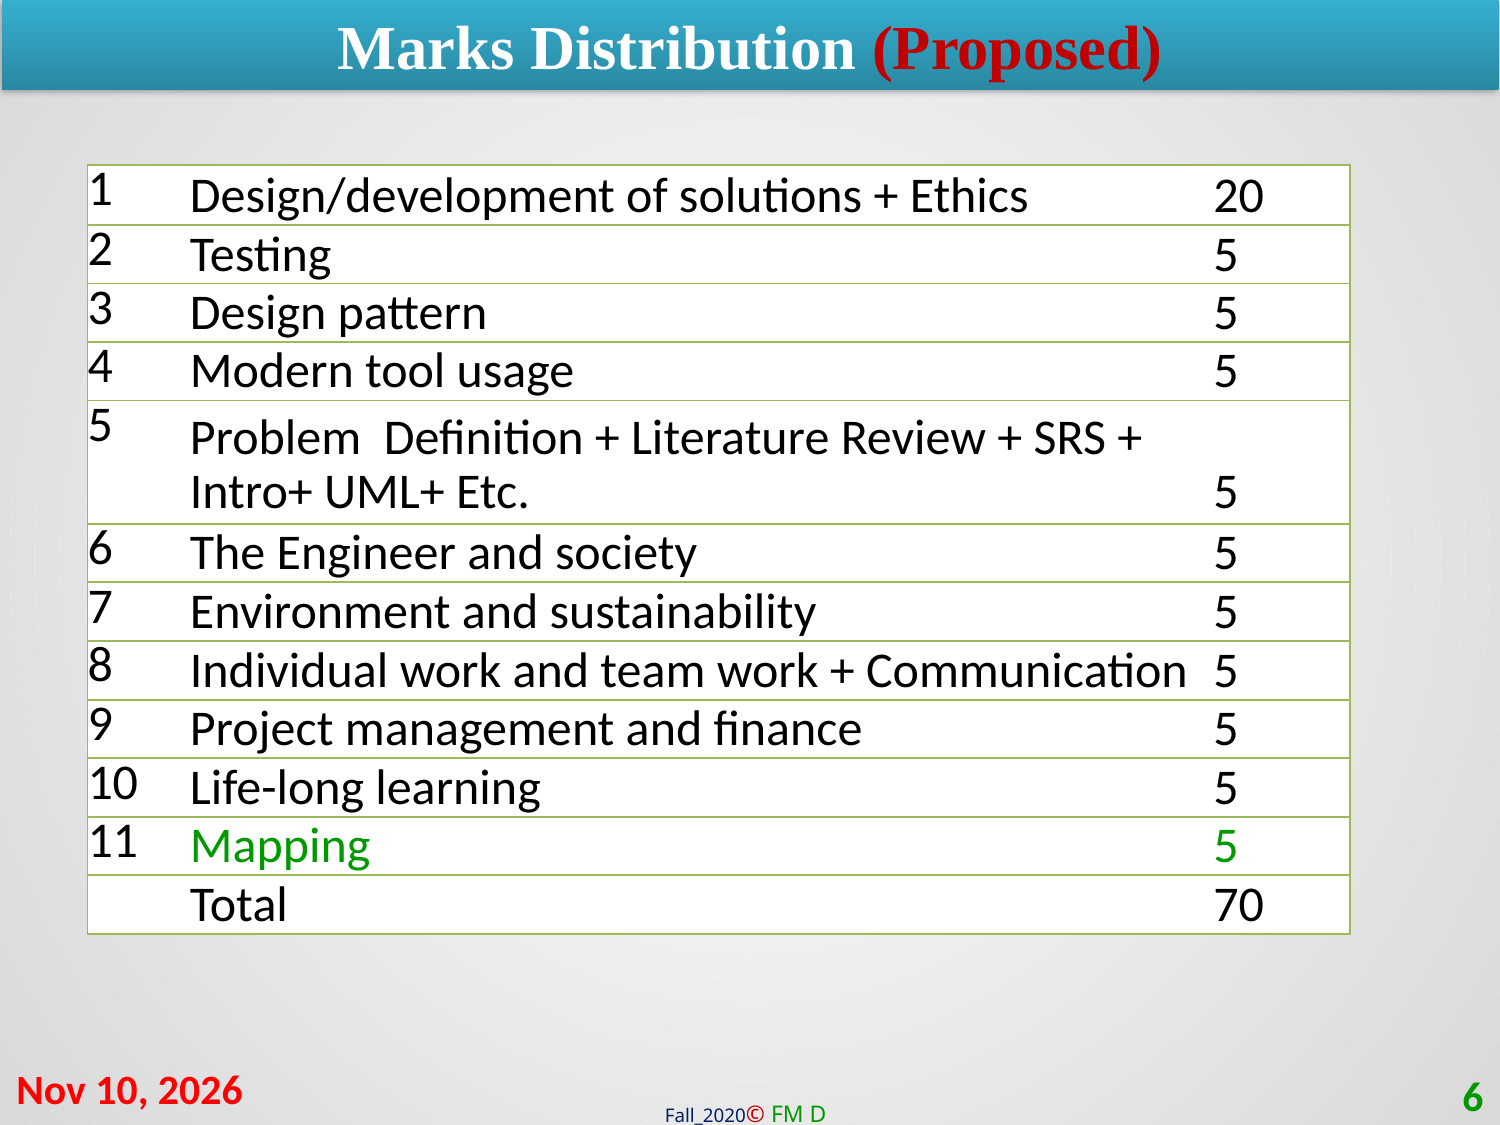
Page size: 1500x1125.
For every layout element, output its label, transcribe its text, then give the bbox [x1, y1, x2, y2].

table_cell 5 [1212, 343, 1349, 400]
table_cell 4 [88, 343, 188, 400]
table_cell 5 [1212, 401, 1349, 523]
table_cell Environment and sustainability [188, 583, 1212, 640]
table_cell Design pattern [188, 284, 1212, 341]
table_cell 7 [88, 583, 188, 640]
table_cell 3 [88, 284, 188, 341]
table_cell Project management and finance [188, 701, 1212, 757]
table_cell 5 [1212, 759, 1349, 816]
table_header 1 [88, 166, 188, 224]
table_cell [88, 876, 188, 933]
table_cell 70 [1212, 876, 1349, 933]
table_cell Mapping [188, 818, 1212, 874]
table_cell 8 [88, 642, 188, 699]
table_cell 5 [1212, 701, 1349, 757]
table_cell 11 [88, 818, 188, 874]
table_cell Modern tool usage [188, 343, 1212, 400]
table_cell 5 [88, 401, 188, 523]
table_cell 5 [1212, 583, 1349, 640]
table_cell 5 [1212, 226, 1349, 283]
table_cell Individual work and team work + Communication [188, 642, 1212, 699]
table_cell 5 [1212, 642, 1349, 699]
text_box Marks Distribution (Proposed) [2, 0, 1499, 90]
table_cell Problem Definition + Literature Review + SRS + Intro+ UML+ Etc. [188, 401, 1212, 523]
table_cell The Engineer and society [188, 525, 1212, 581]
slide_number 6 [1148, 1065, 1499, 1125]
table_cell Total [188, 876, 1212, 933]
slide_number 4-Jan-21 [1, 1057, 352, 1118]
table_cell 5 [1212, 284, 1349, 341]
table_cell 5 [1212, 525, 1349, 581]
table_cell 9 [88, 701, 188, 757]
table_cell Life-long learning [188, 759, 1212, 816]
table_header 20 [1212, 166, 1349, 224]
table_cell Testing [188, 226, 1212, 283]
table_cell 5 [1212, 818, 1349, 874]
table_cell 10 [88, 759, 188, 816]
table_header Design/development of solutions + Ethics [188, 166, 1212, 224]
table_cell 2 [88, 226, 188, 283]
table_cell 6 [88, 525, 188, 581]
